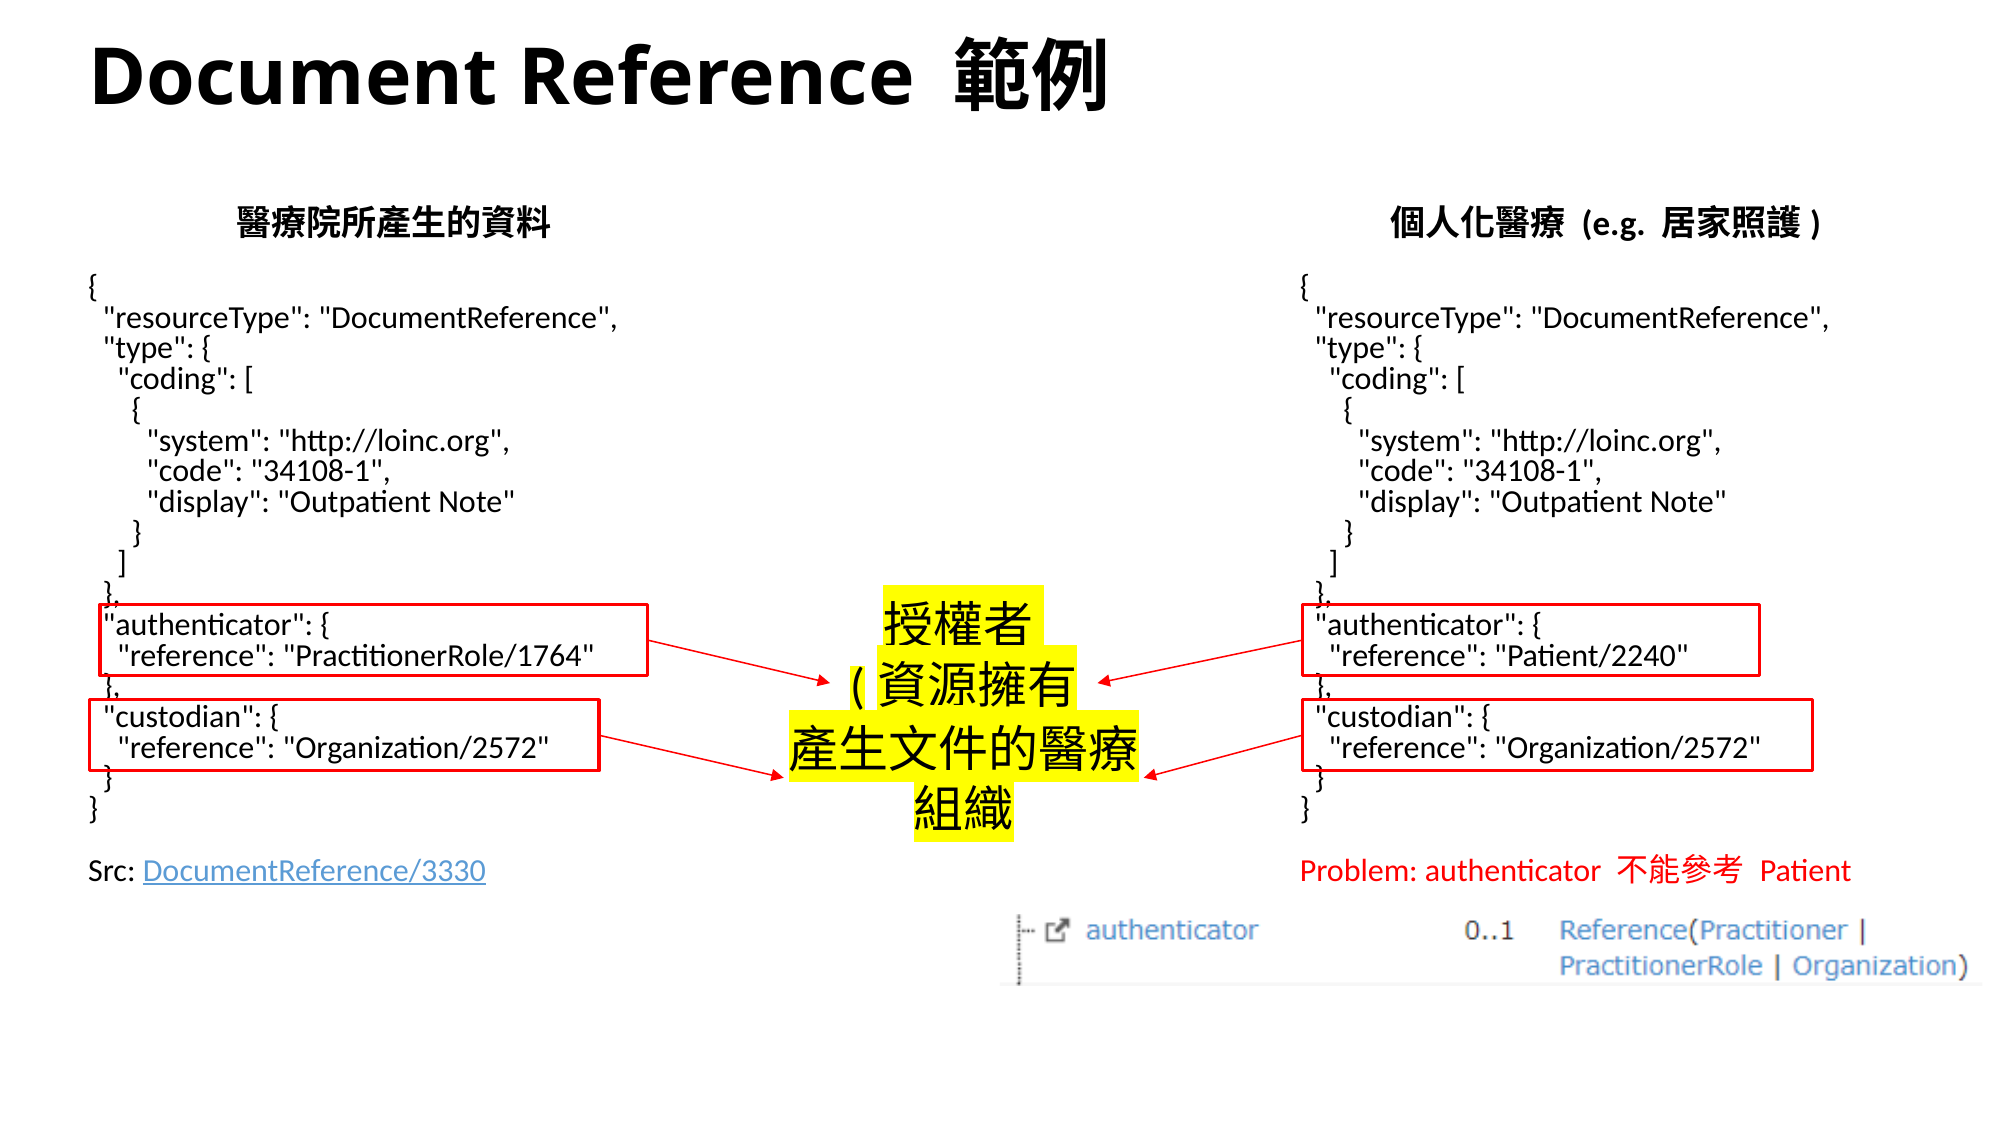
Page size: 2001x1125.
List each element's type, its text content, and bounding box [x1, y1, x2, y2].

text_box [1143, 735, 1303, 779]
text_box [100, 604, 648, 676]
picture [999, 914, 1983, 986]
text_box 授權者 (資源擁有者) [829, 593, 1098, 717]
text_box [89, 699, 599, 771]
text_box [1302, 699, 1813, 771]
list 醫療院所產生的資料 { "resourceType": "DocumentReference", "type": { "coding": [ { "system": "http://loinc.org", "code": "34108-1", "display": "Outpatient Note" } ] }, "authenticator": { "reference": "PractitionerRole/1764" }, "custodian": { "reference": "Organization/2572" } } Src: DocumentReference/3330 [68, 188, 721, 937]
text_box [1097, 640, 1303, 684]
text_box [599, 735, 784, 779]
text_box [1302, 604, 1760, 676]
title Document Reference 範例 [68, 16, 1932, 142]
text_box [647, 640, 830, 684]
list 個人化醫療 (e.g. 居家照護) { "resourceType": "DocumentReference", "type": { "coding": [ { "system": "http://loinc.org", "code": "34108-1", "display": "Outpatient Note" } ] }, "authenticator": { "reference": "Patient/2240" }, "custodian": { "reference": "Organization/2572" } } Problem: authenticator 不能參考 Patient [1279, 188, 1932, 914]
text_box 產生文件的醫療組織 [783, 717, 1144, 838]
